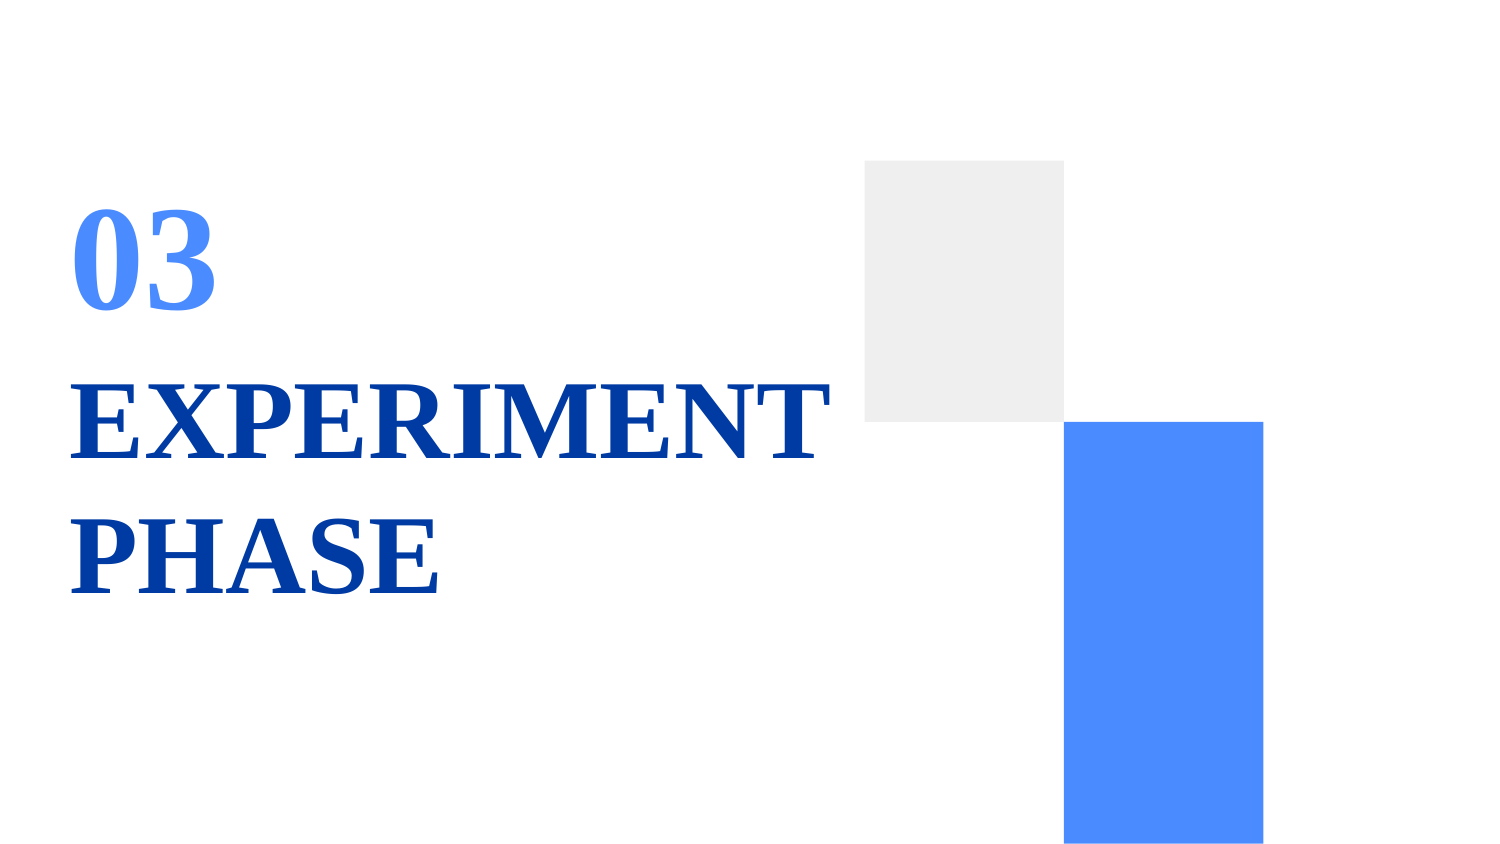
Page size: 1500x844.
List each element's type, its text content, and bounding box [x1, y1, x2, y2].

title 03 [54, 167, 787, 355]
title EXPERIMENT PHASE [54, 412, 849, 551]
